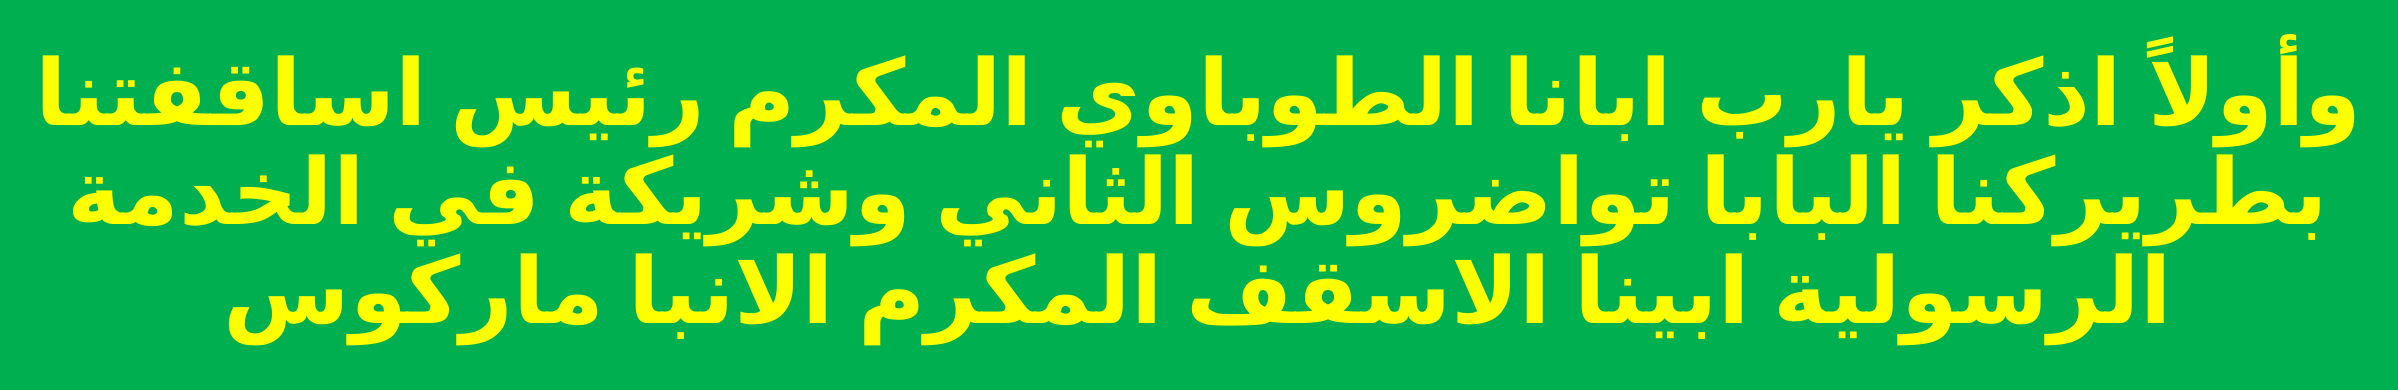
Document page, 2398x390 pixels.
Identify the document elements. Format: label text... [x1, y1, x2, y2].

list وأولاً اذكر يارب ابانا الطوباوي المكرم رئيس اساقفتنا بطريركنا البابا تواضروس الثاني وشريكة في الخدمة الرسولية ابينا الاسقف المكرم الانبا ماركوس [0, 0, 2398, 390]
